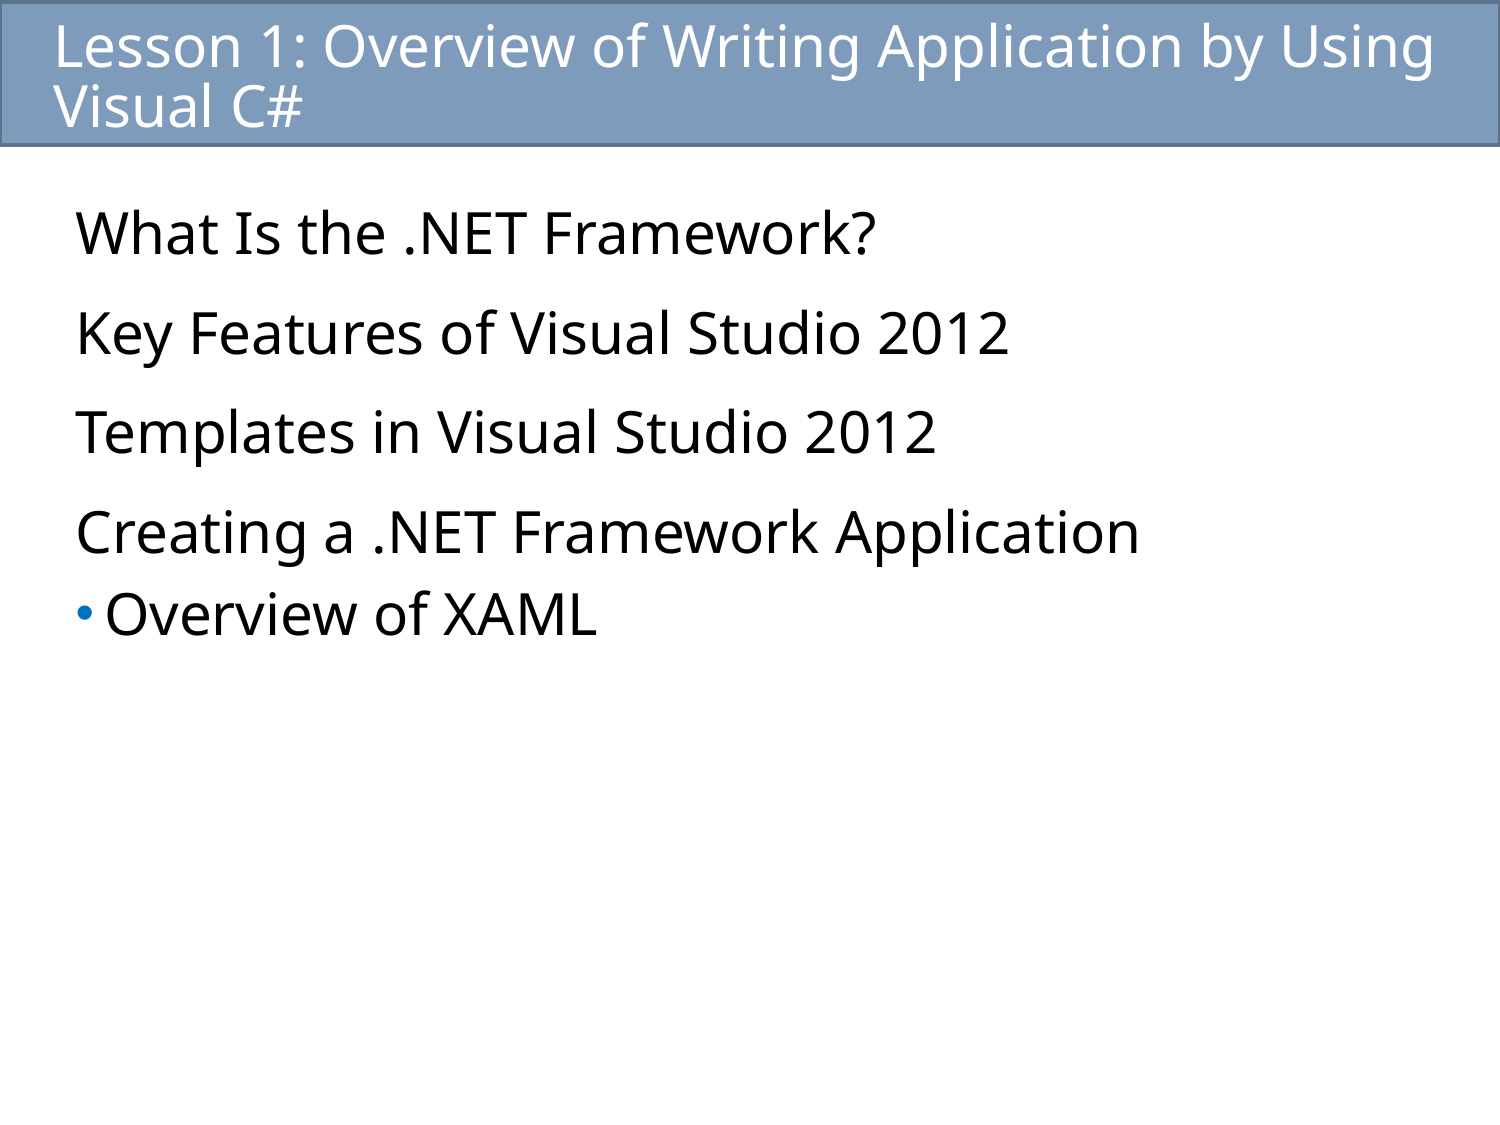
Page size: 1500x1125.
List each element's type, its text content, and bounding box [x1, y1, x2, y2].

title Lesson 1: Overview of Writing Application by Using Visual C# [52, 18, 1478, 141]
list What Is the .NET Framework? Key Features of Visual Studio 2012 Templates in Visual Studio 2012 Creating a .NET Framework Application Overview of XAML [75, 196, 1408, 1041]
